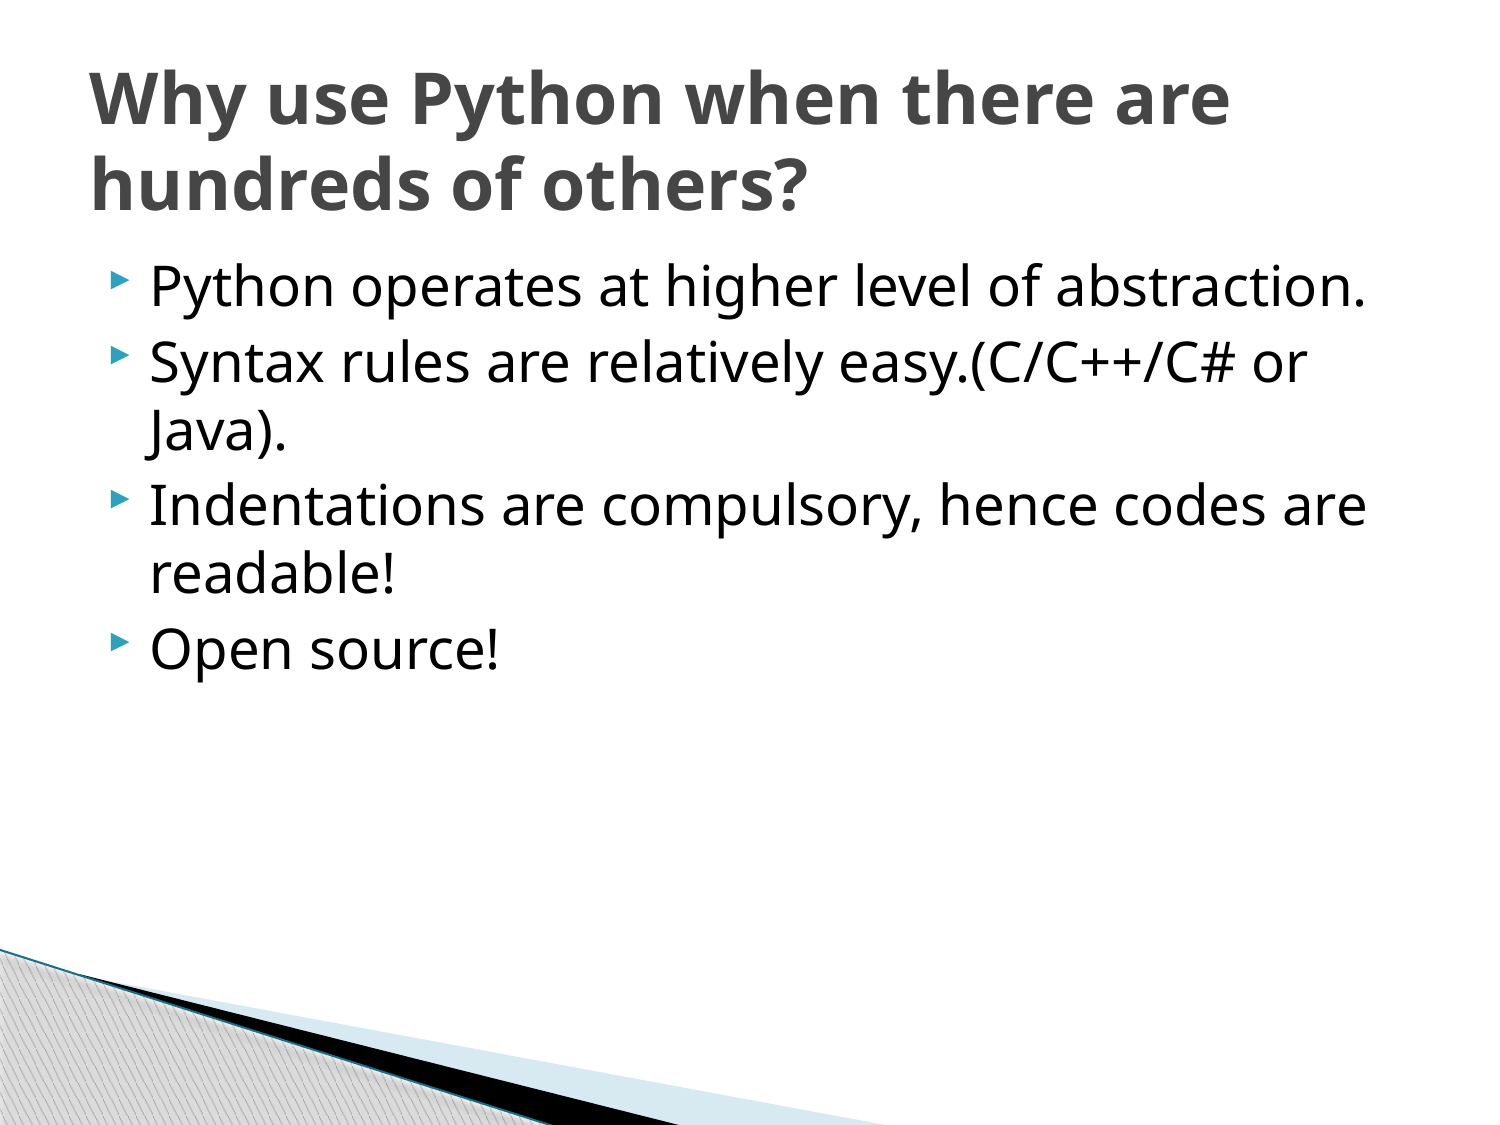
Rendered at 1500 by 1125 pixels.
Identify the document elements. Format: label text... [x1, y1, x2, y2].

list Python operates at higher level of abstraction. Syntax rules are relatively easy.(C/C++/C# or Java). Indentations are compulsory, hence codes are readable! Open source! [75, 243, 1425, 986]
title Why use Python when there are hundreds of others? [75, 45, 1425, 233]
